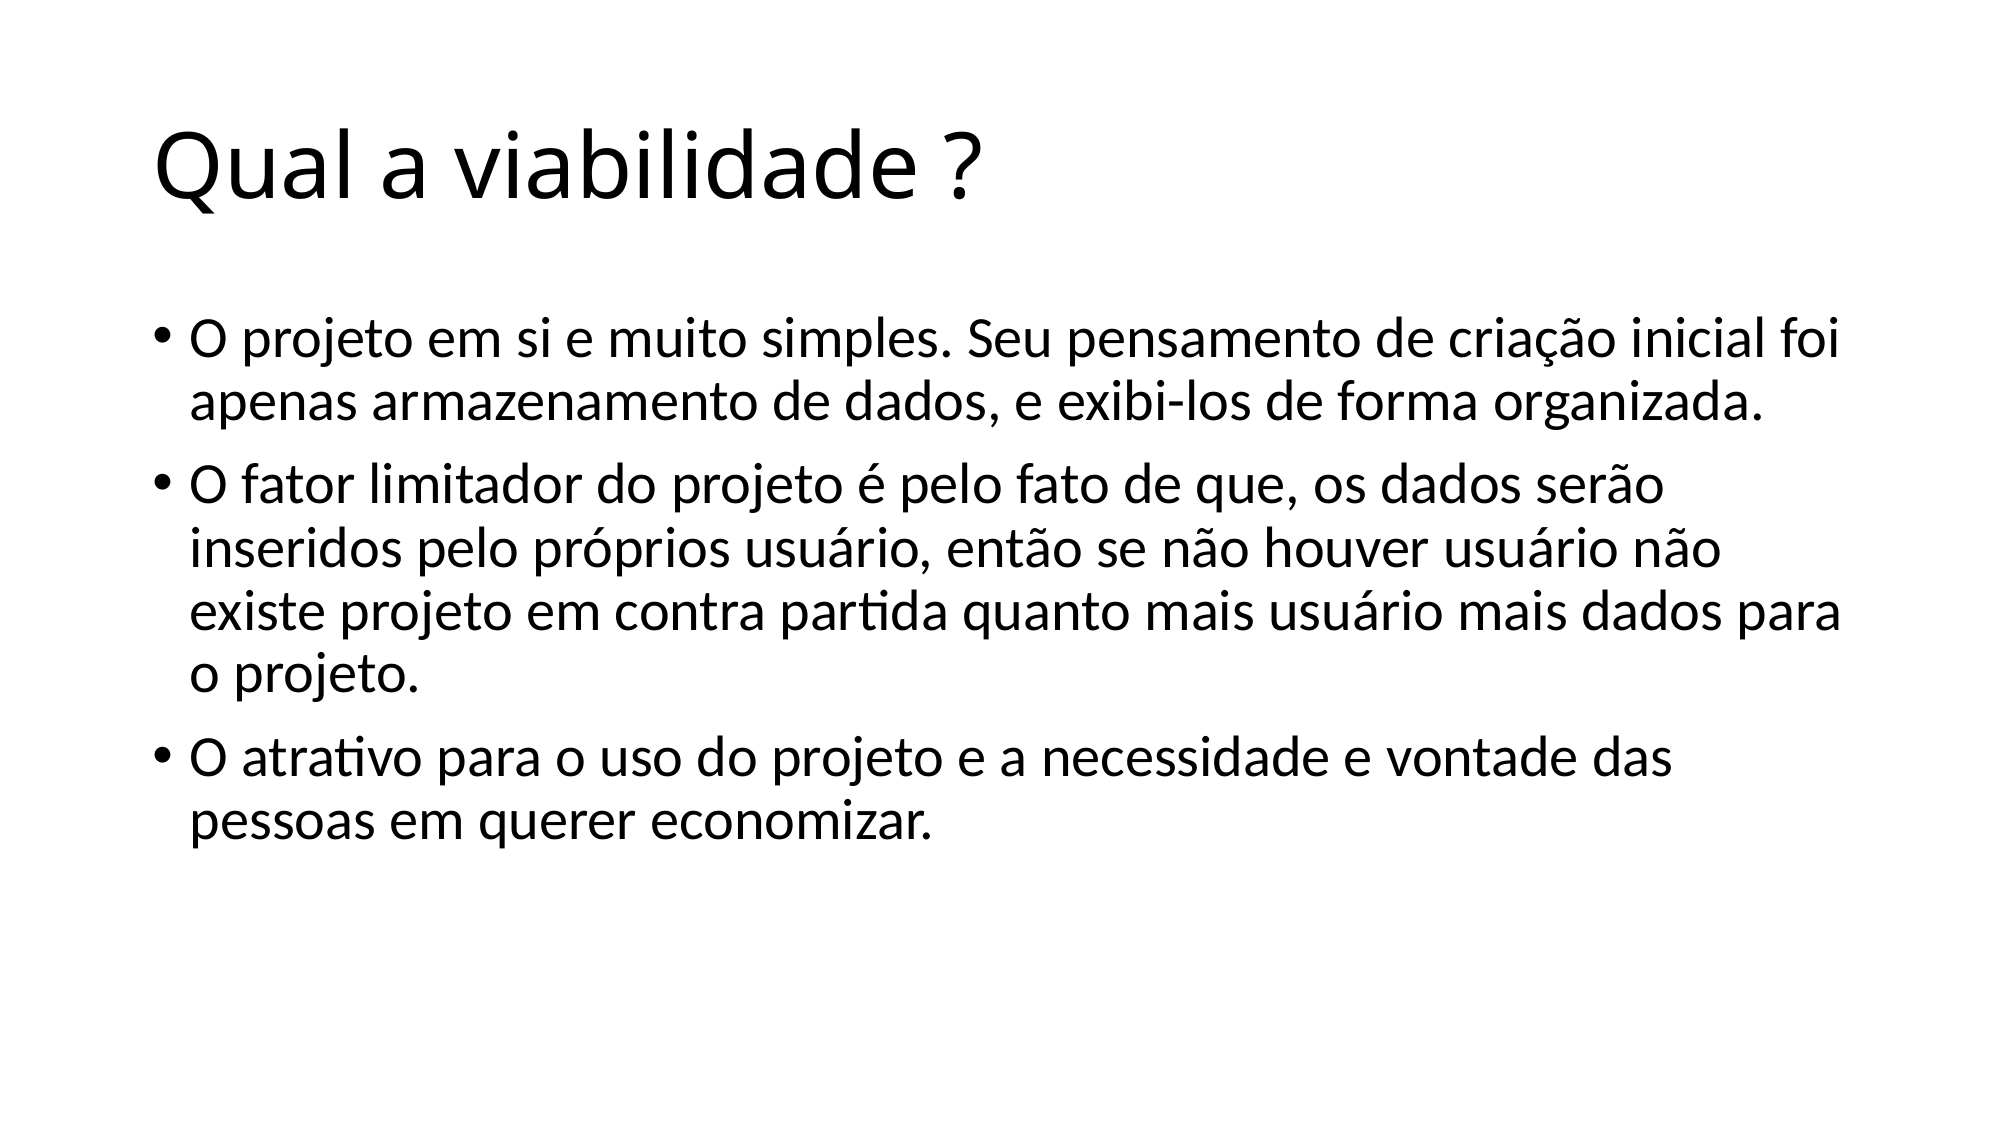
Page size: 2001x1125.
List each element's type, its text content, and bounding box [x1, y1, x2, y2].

list O projeto em si e muito simples. Seu pensamento de criação inicial foi apenas armazenamento de dados, e exibi-los de forma organizada. O fator limitador do projeto é pelo fato de que, os dados serão inseridos pelo próprios usuário, então se não houver usuário não existe projeto em contra partida quanto mais usuário mais dados para o projeto. O atrativo para o uso do projeto e a necessidade e vontade das pessoas em querer economizar. [137, 299, 1863, 1014]
title Qual a viabilidade ? [137, 59, 1863, 278]
